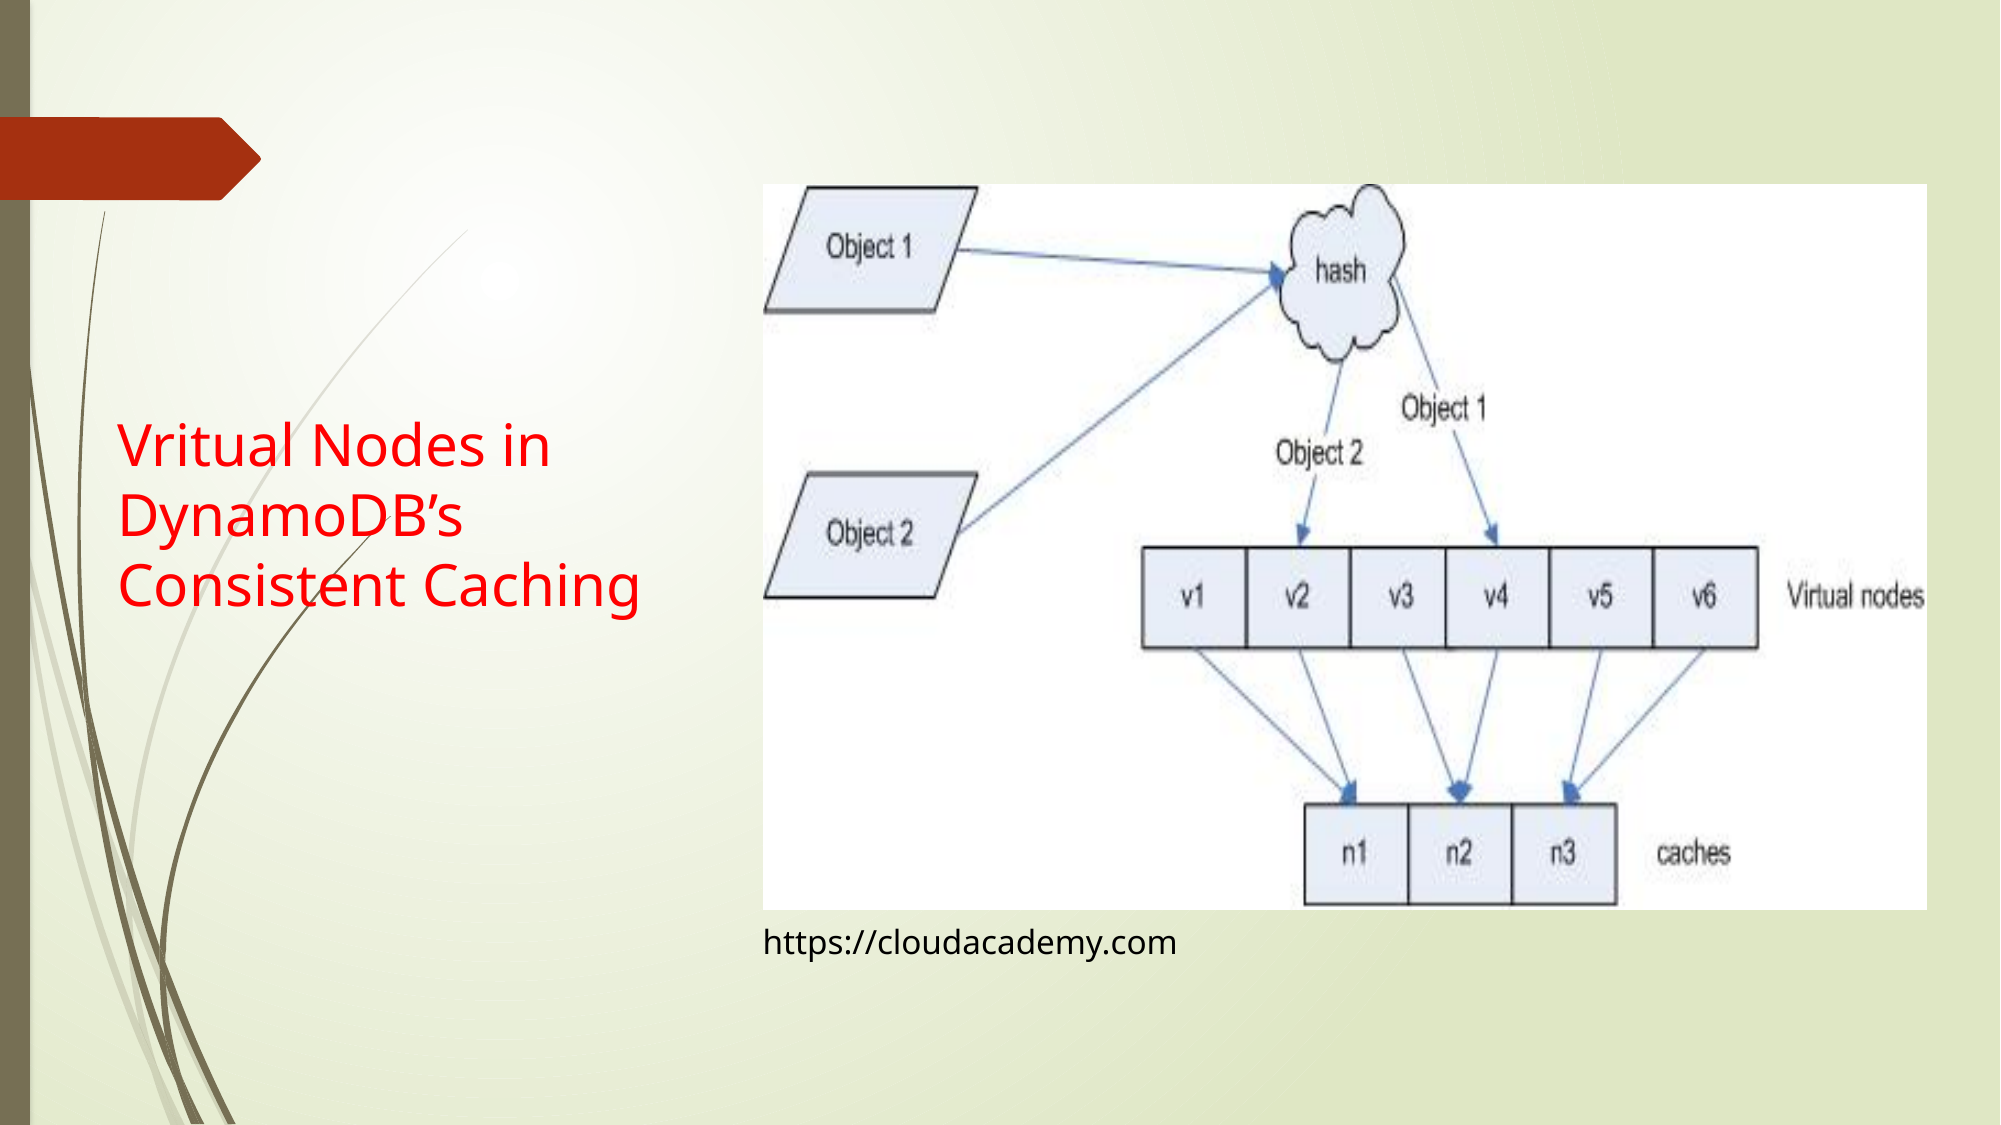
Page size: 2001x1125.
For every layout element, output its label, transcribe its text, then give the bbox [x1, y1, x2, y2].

text_box https://cloudacademy.com [747, 913, 1202, 969]
text_box Vritual Nodes in DynamoDB’s Consistent Caching [102, 400, 741, 626]
picture [763, 184, 1927, 910]
